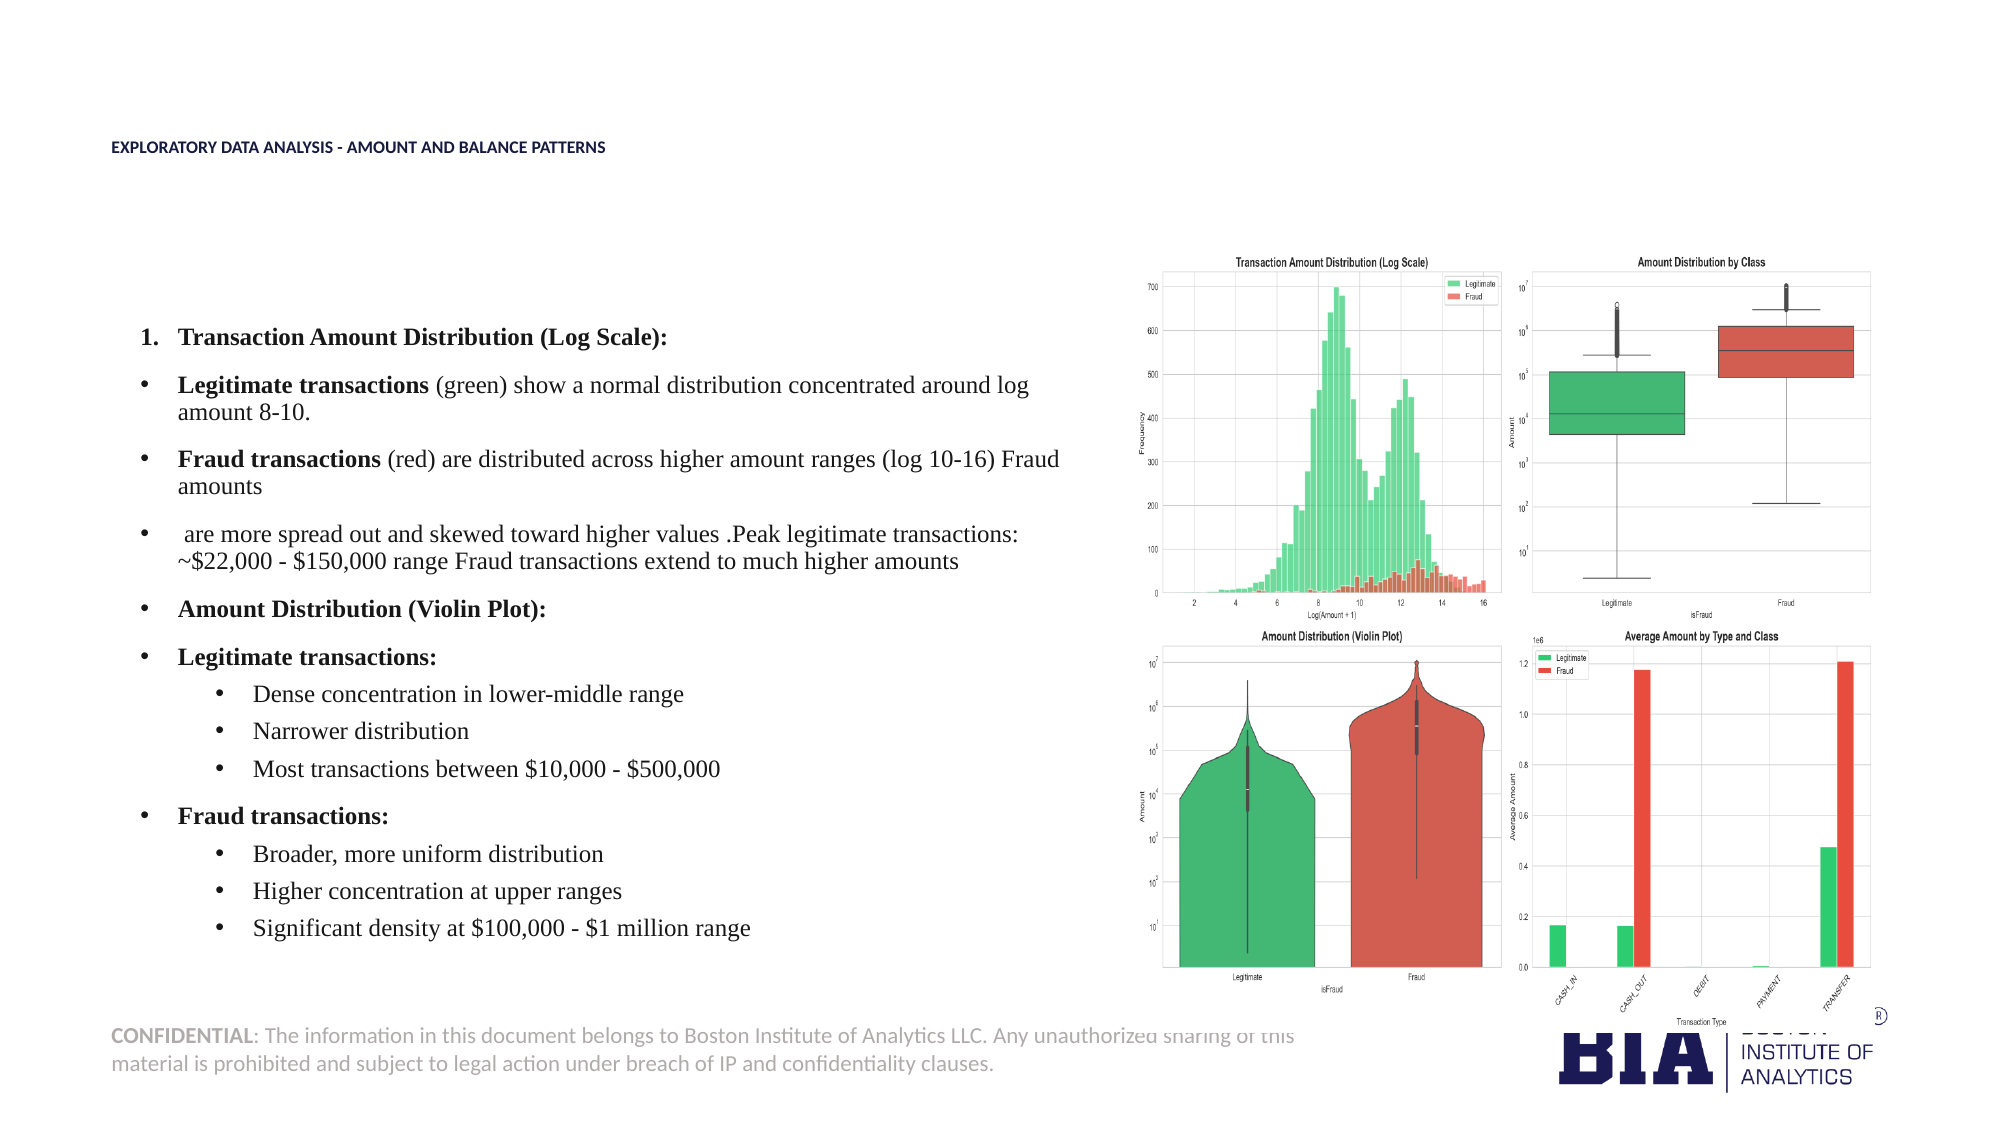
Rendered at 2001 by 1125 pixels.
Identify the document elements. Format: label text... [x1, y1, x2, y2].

list Transaction Amount Distribution (Log Scale): Legitimate transactions (green) show a normal distribution concentrated around log amount 8-10. Fraud transactions (red) are distributed across higher amount ranges (log 10-16) Fraud amounts are more spread out and skewed toward higher values .Peak legitimate transactions: ~$22,000 - $150,000 range Fraud transactions extend to much higher amounts Amount Distribution (Violin Plot): Legitimate transactions: Dense concentration in lower-middle range Narrower distribution Most transactions between $10,000 - $500,000 Fraud transactions: Broader, more uniform distribution Higher concentration at upper ranges Significant density at $100,000 - $1 million range [125, 316, 1106, 1125]
picture [1134, 250, 1889, 1094]
title EXPLORATORY DATA ANALYSIS - AMOUNT AND BALANCE PATTERNS [111, 99, 1889, 200]
